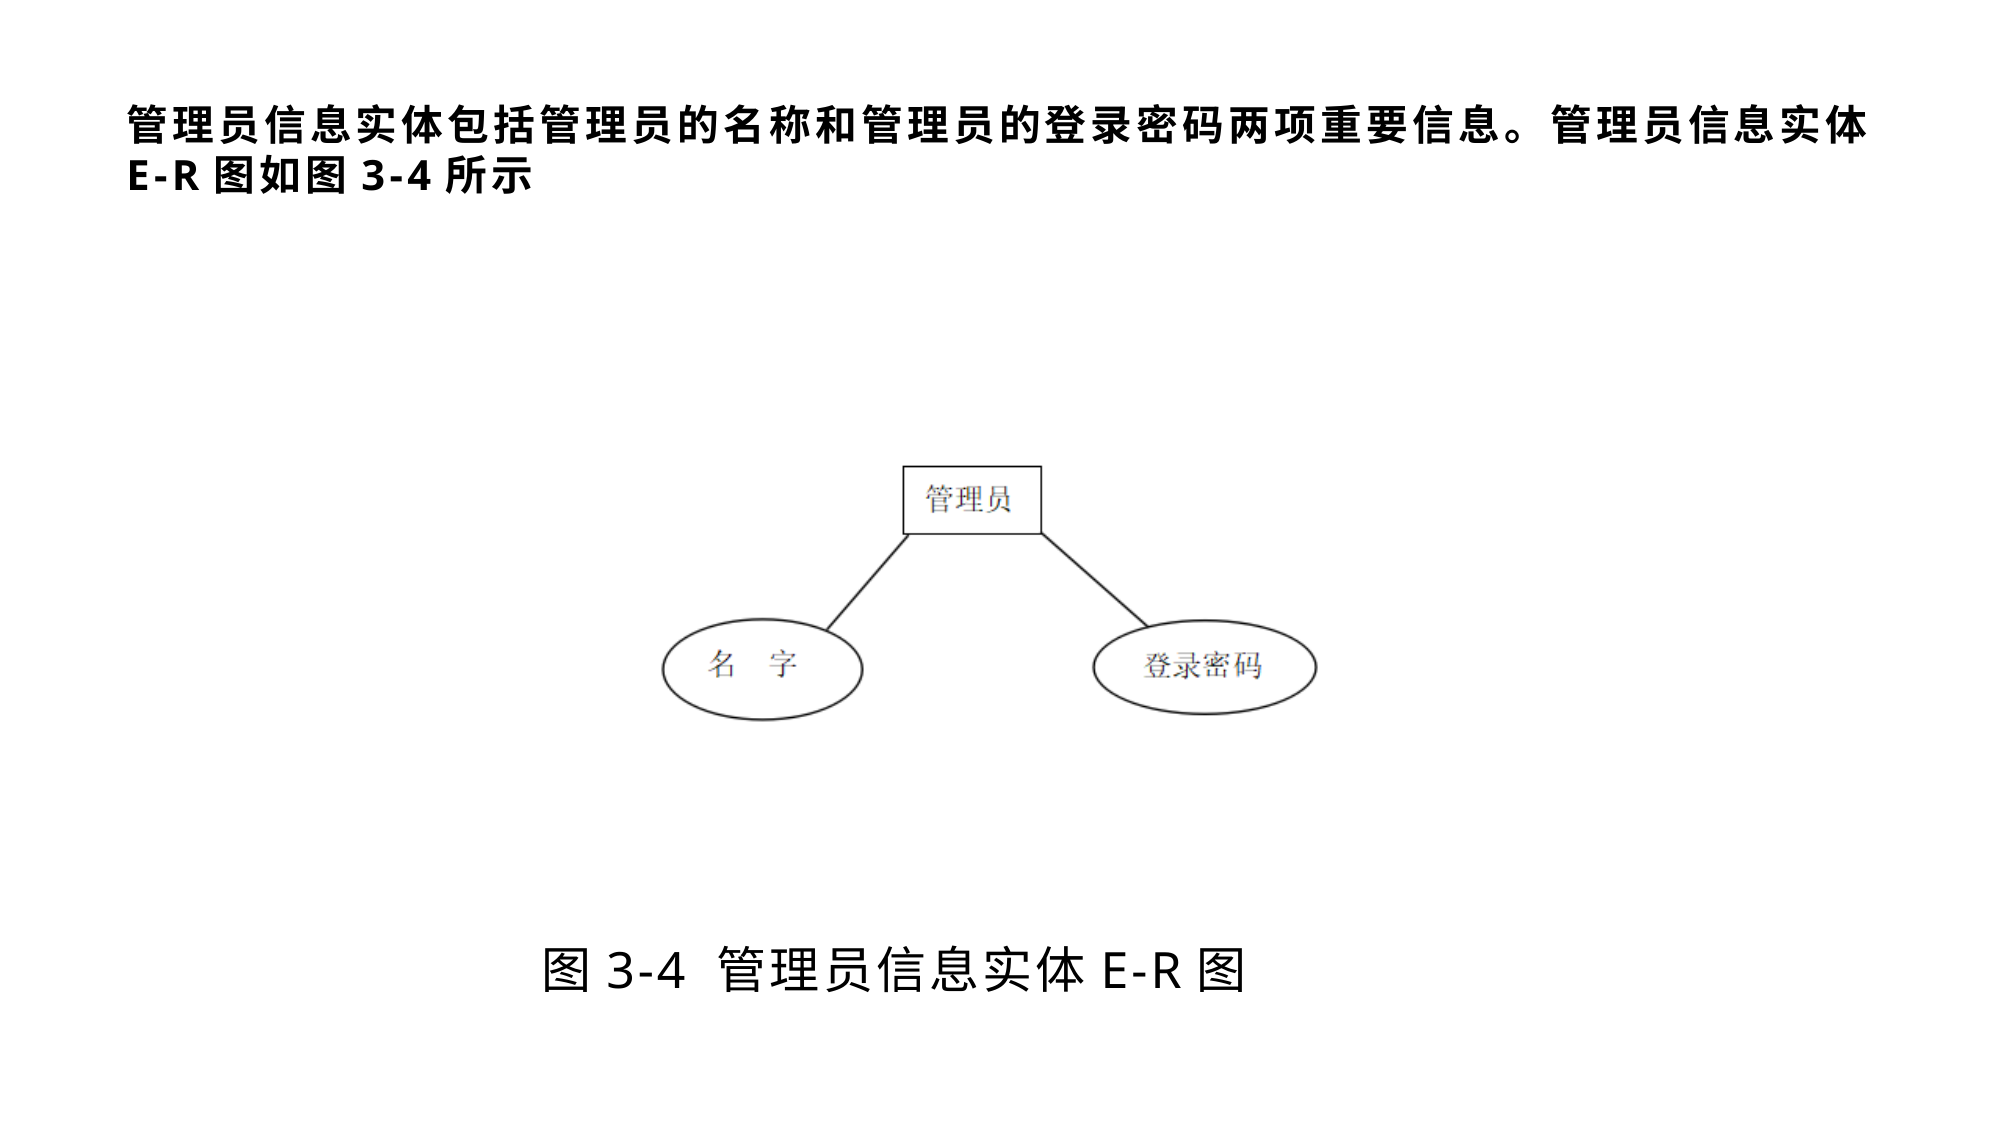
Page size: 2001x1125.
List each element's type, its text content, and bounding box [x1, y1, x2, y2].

title 管理员信息实体包括管理员的名称和管理员的登录密码两项重要信息。管理员信息实体E-R图如图3-4所示 [109, 95, 1891, 202]
list 图3-4 管理员信息实体E-R图 [109, 247, 1891, 1027]
picture [585, 397, 1415, 728]
